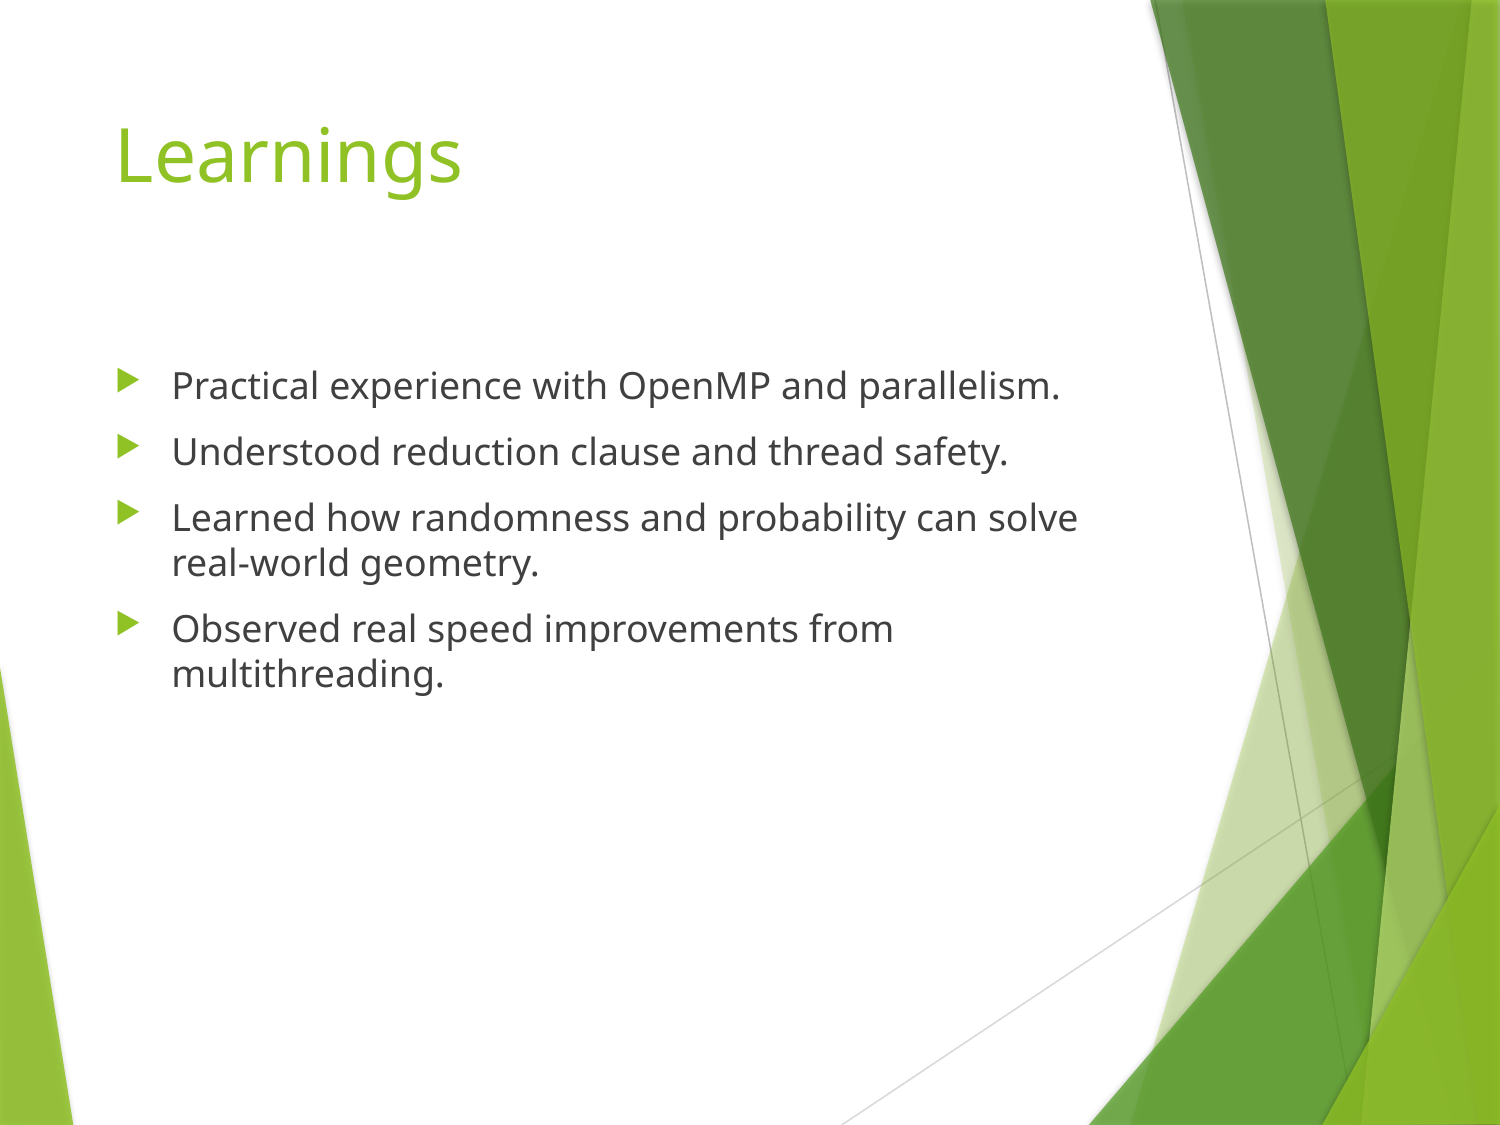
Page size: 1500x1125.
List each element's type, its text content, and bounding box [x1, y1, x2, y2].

list Practical experience with OpenMP and parallelism. Understood reduction clause and thread safety. Learned how randomness and probability can solve real-world geometry. Observed real speed improvements from multithreading. [99, 354, 1142, 992]
title Learnings [99, 99, 1142, 317]
